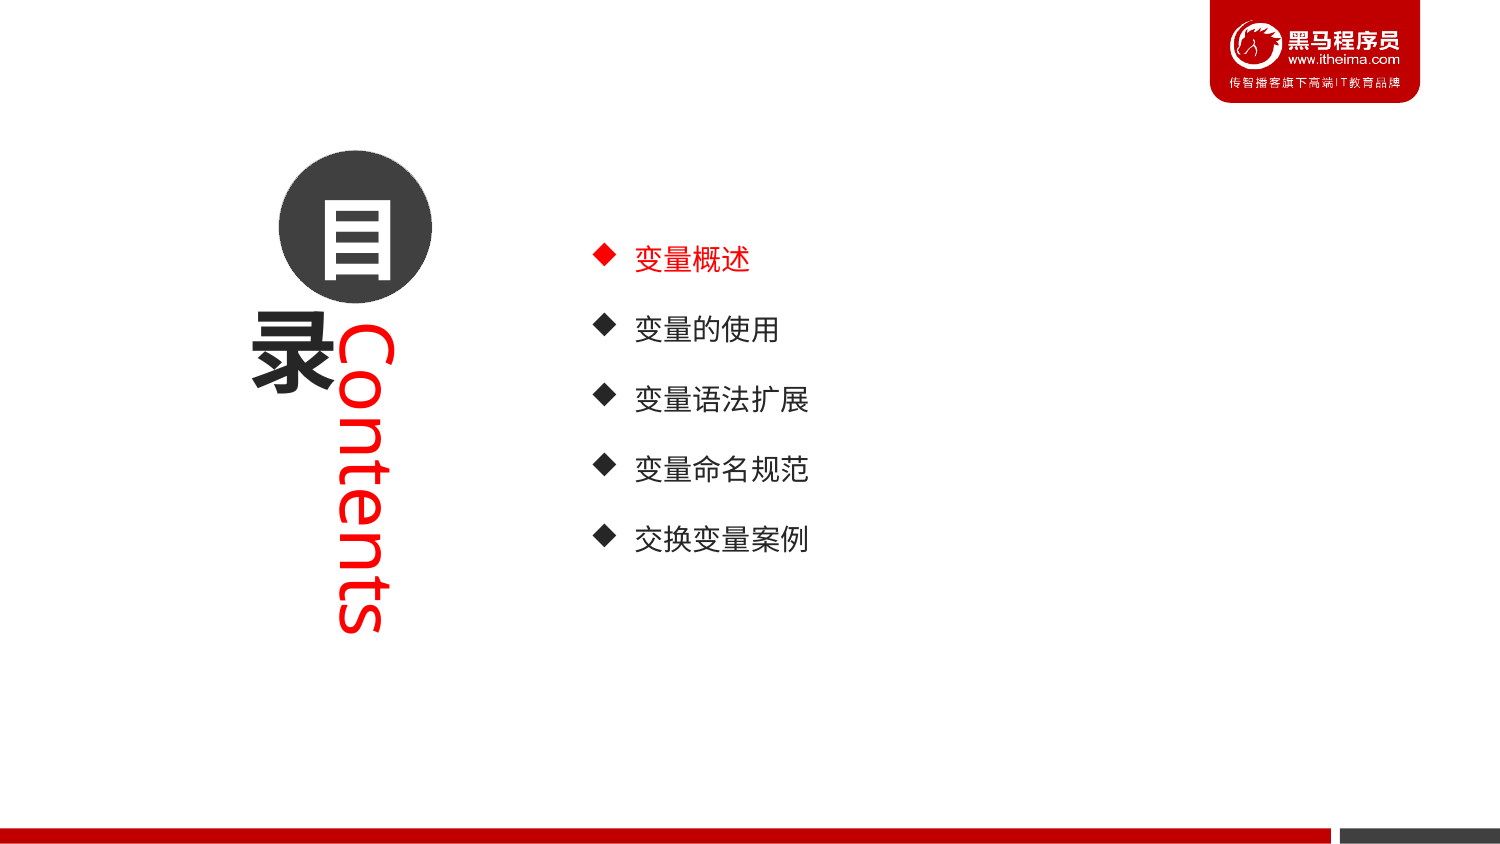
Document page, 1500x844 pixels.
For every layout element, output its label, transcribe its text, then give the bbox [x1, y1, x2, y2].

picture [1211, 11, 1419, 97]
list 变量概述 变量的使用 变量语法扩展 变量命名规范 交换变量案例 [575, 198, 1394, 646]
